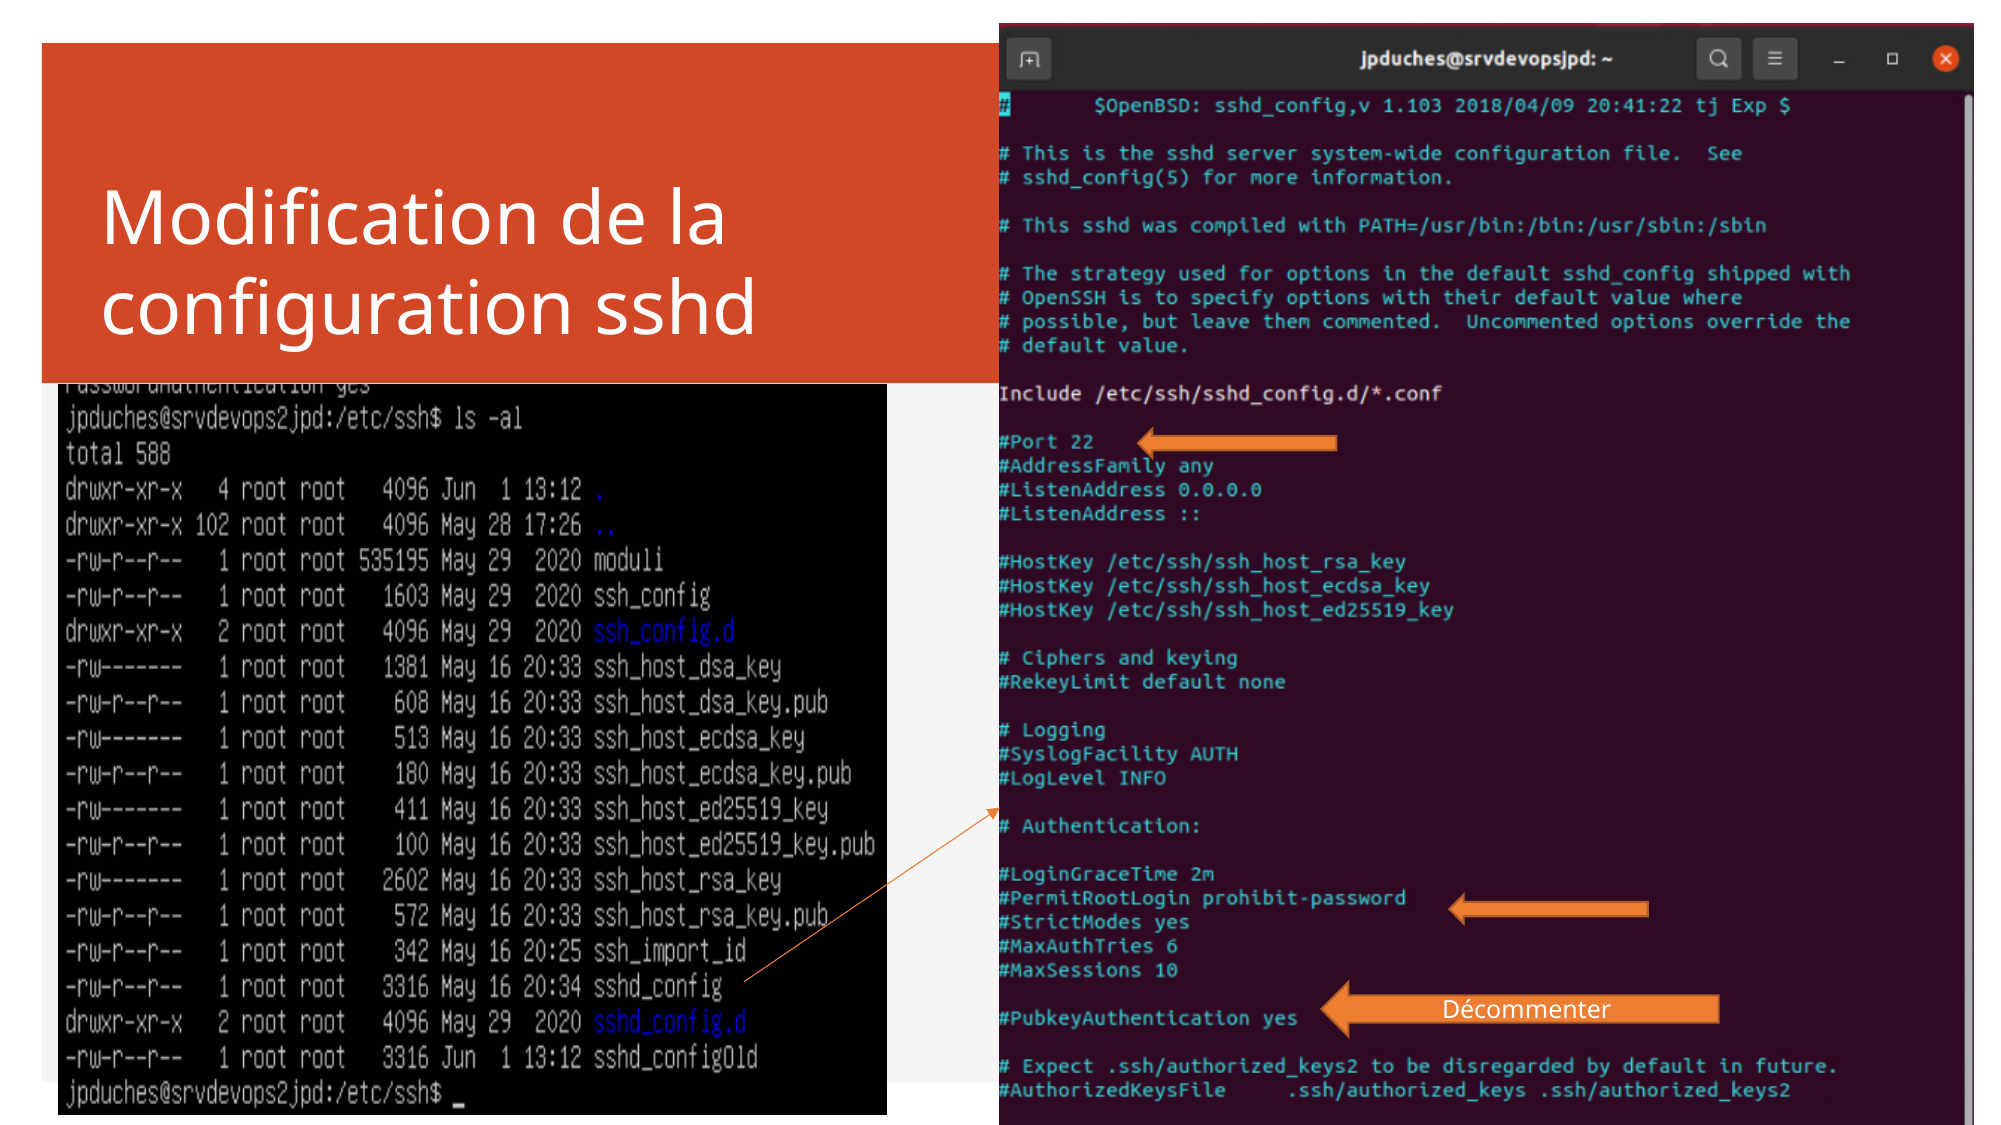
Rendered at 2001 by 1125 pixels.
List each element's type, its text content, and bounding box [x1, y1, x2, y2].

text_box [743, 807, 1000, 982]
title Modification de la configuration sshd [85, 86, 850, 357]
picture [999, 23, 1974, 1125]
picture [58, 384, 887, 1115]
